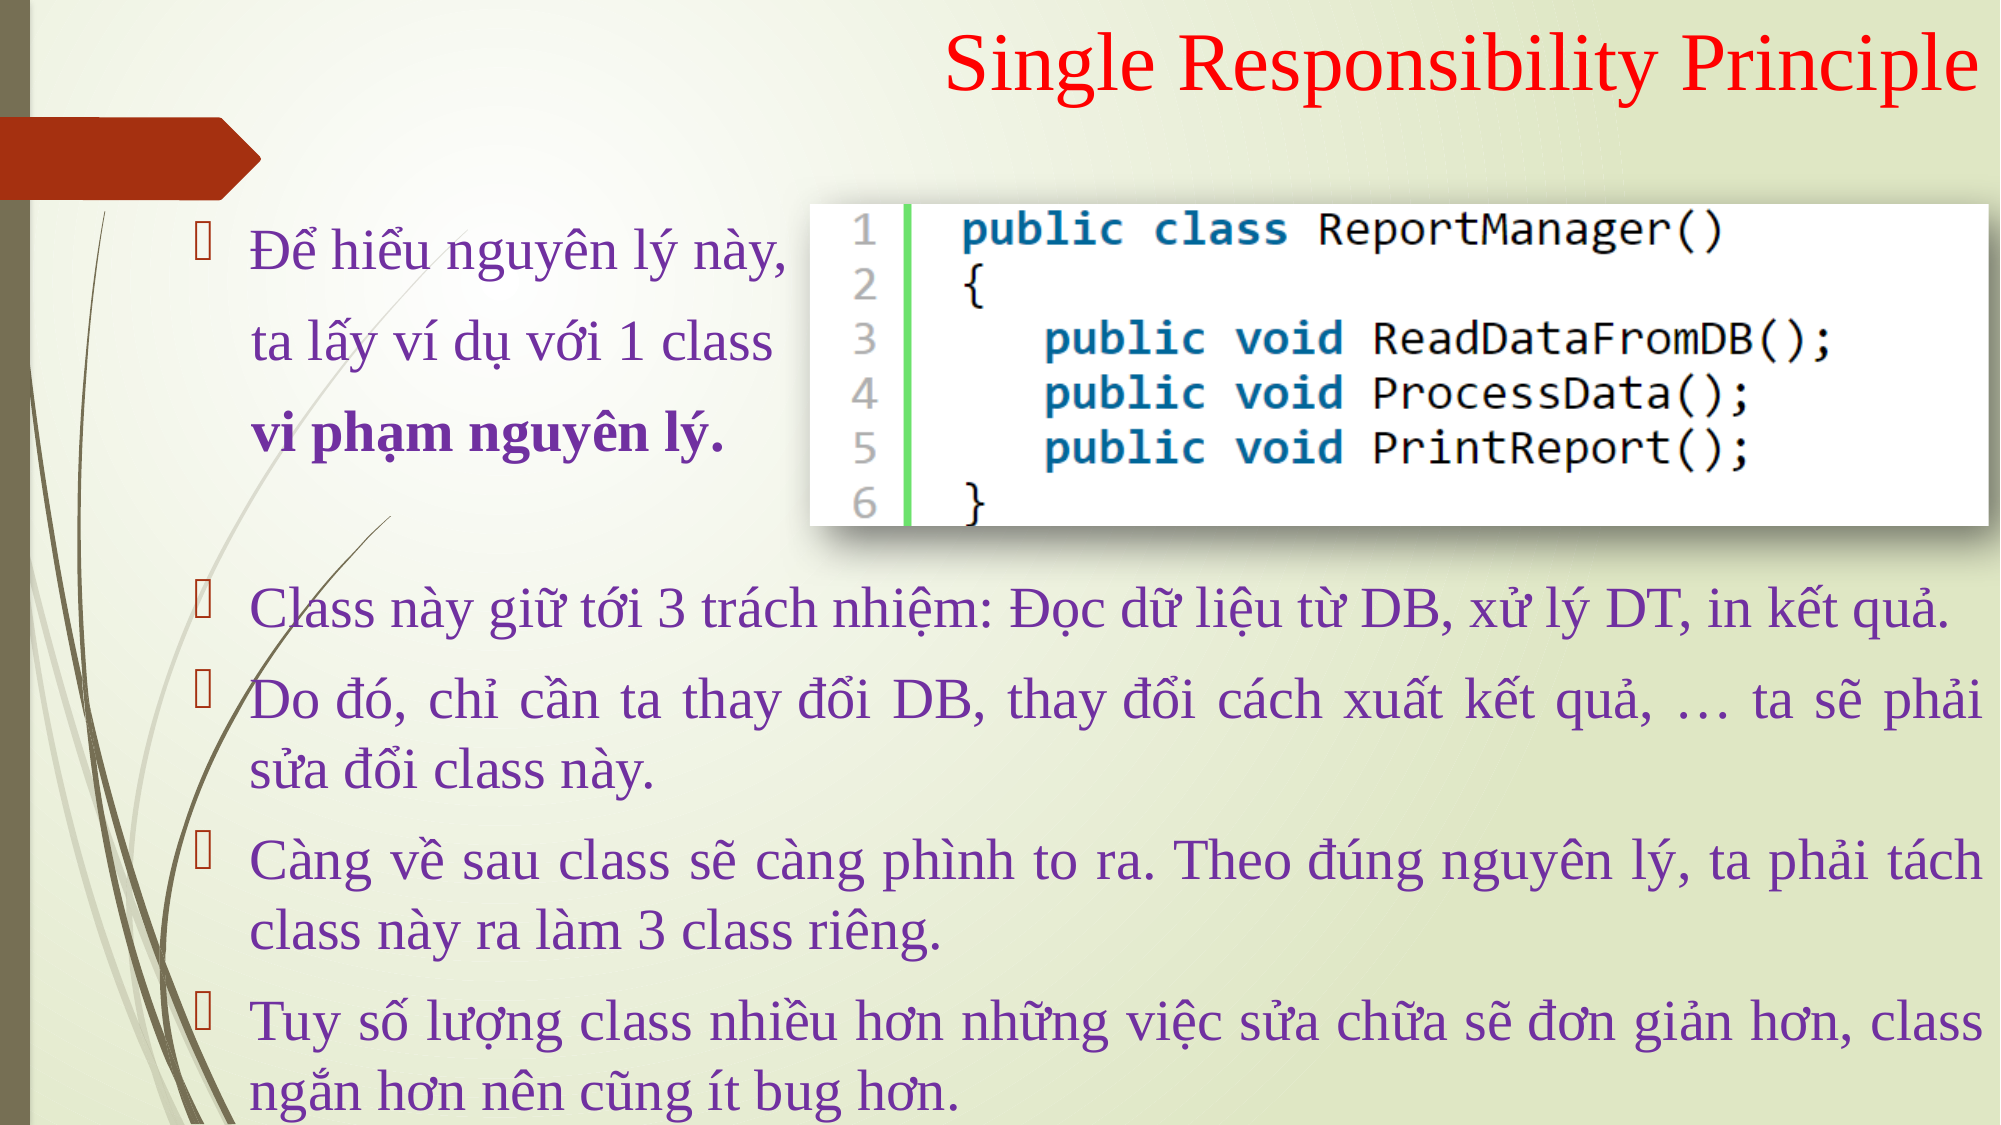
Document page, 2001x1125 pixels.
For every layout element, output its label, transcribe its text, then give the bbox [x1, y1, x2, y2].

text_box Để hiểu nguyên lý này, ta lấy ví dụ với 1 class vi phạm nguyên lý. [178, 204, 813, 561]
text_box Class này giữ tới 3 trách nhiệm: Đọc dữ liệu từ DB, xử lý DT, in kết quả. Do đó, chỉ cần ta thay đổi DB, thay đổi cách xuất kết quả, … ta sẽ phải sửa đổi class này. Càng về sau class sẽ càng phình to ra. Theo đúng nguyên lý, ta phải tách class này ra làm 3 class riêng. Tuy số lượng class nhiều hơn những việc sửa chữa sẽ đơn giản hơn, class ngắn hơn nên cũng ít bug hơn. [178, 561, 2000, 932]
text_box Single Responsibility Principle [853, 0, 2000, 108]
picture [809, 203, 1989, 526]
